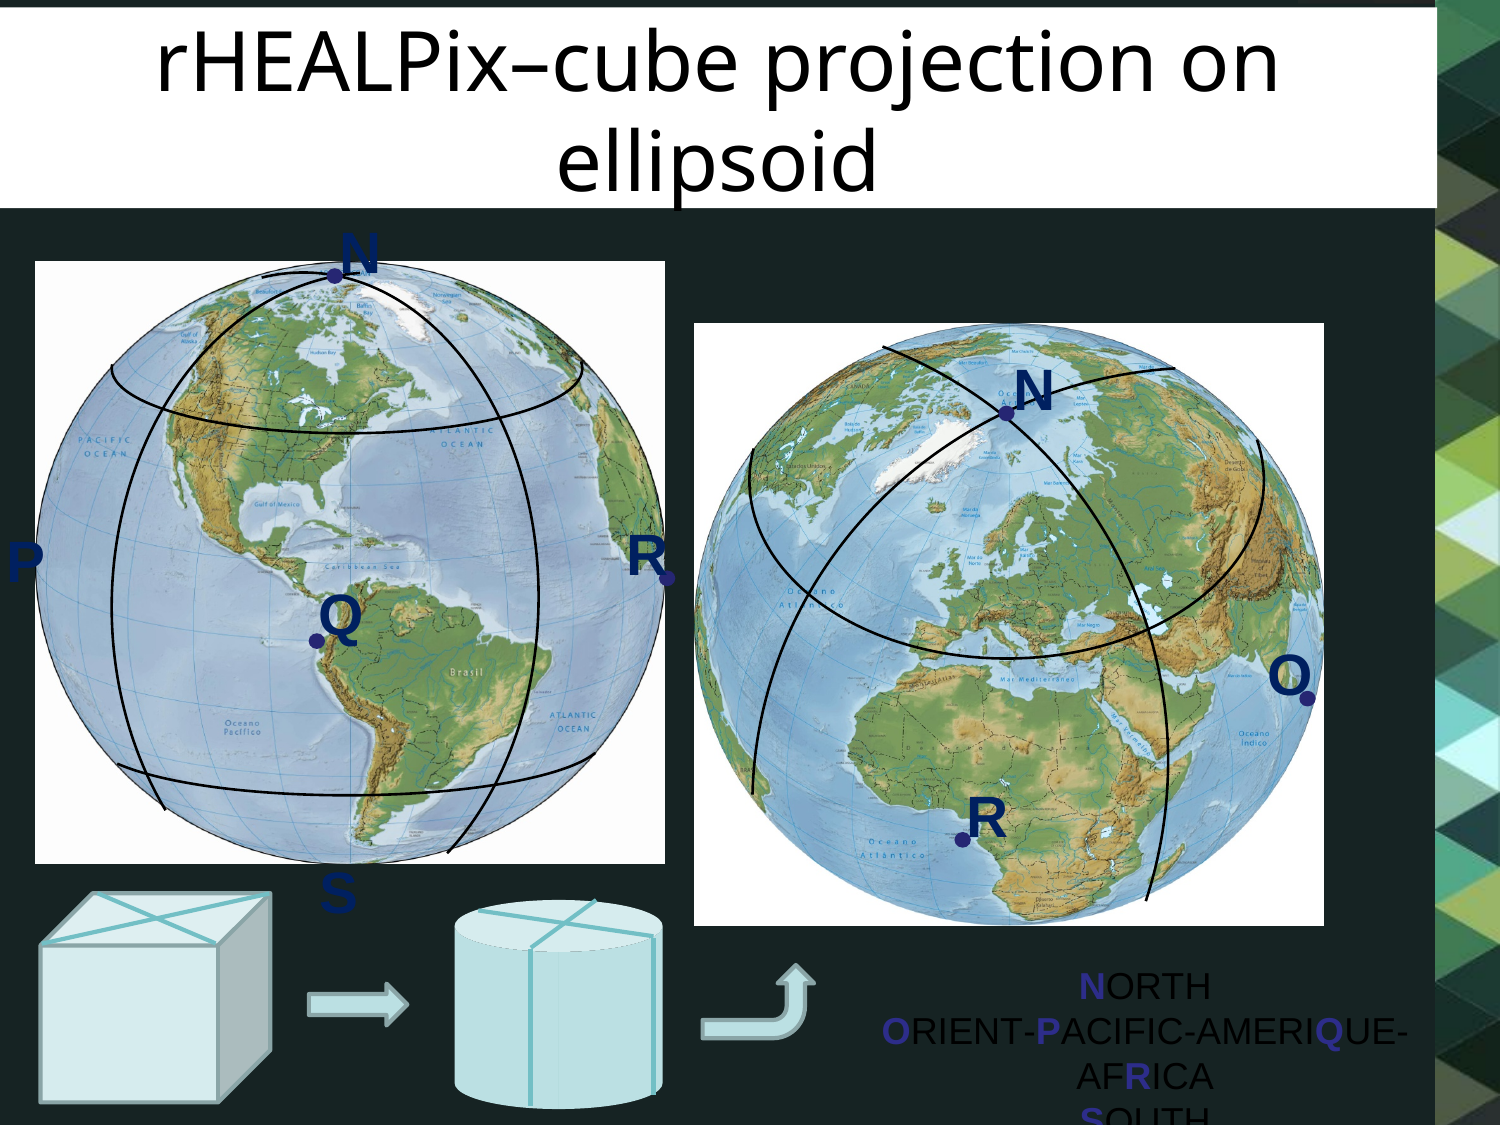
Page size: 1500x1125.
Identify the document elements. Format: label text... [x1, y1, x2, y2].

title rHEALPix–cube projection on ellipsoid [0, 7, 1438, 206]
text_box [0, 207, 1500, 1125]
picture [1298, 0, 1500, 207]
